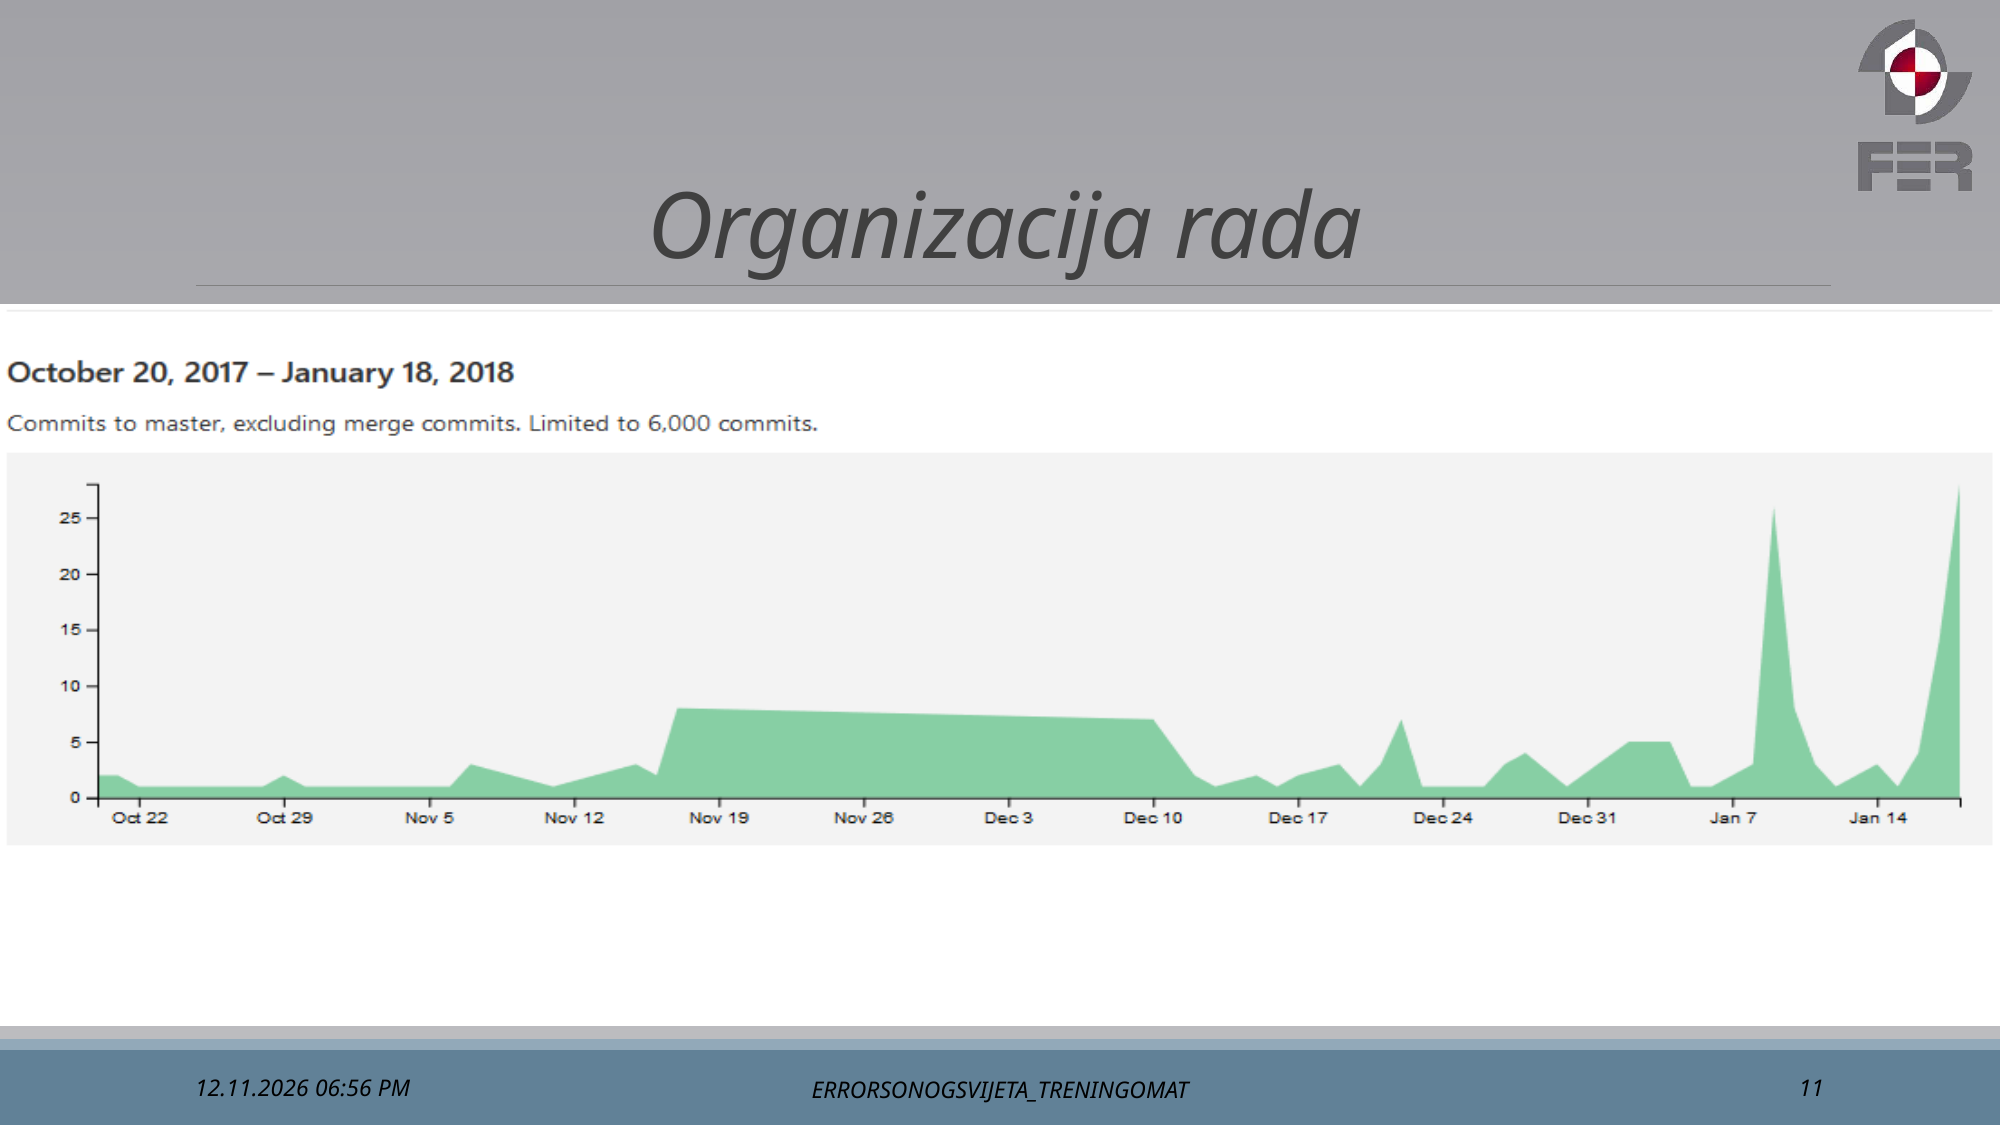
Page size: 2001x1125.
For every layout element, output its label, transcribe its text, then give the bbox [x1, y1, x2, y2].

picture [1772, 0, 2000, 215]
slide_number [180, 1059, 586, 1120]
footer ErrorSOnogSvijeta_TRENINGOMAT [604, 1059, 1396, 1120]
picture [0, 303, 2000, 1026]
title Organizacija rada [180, 47, 1830, 285]
slide_number 11 [1624, 1059, 1840, 1120]
